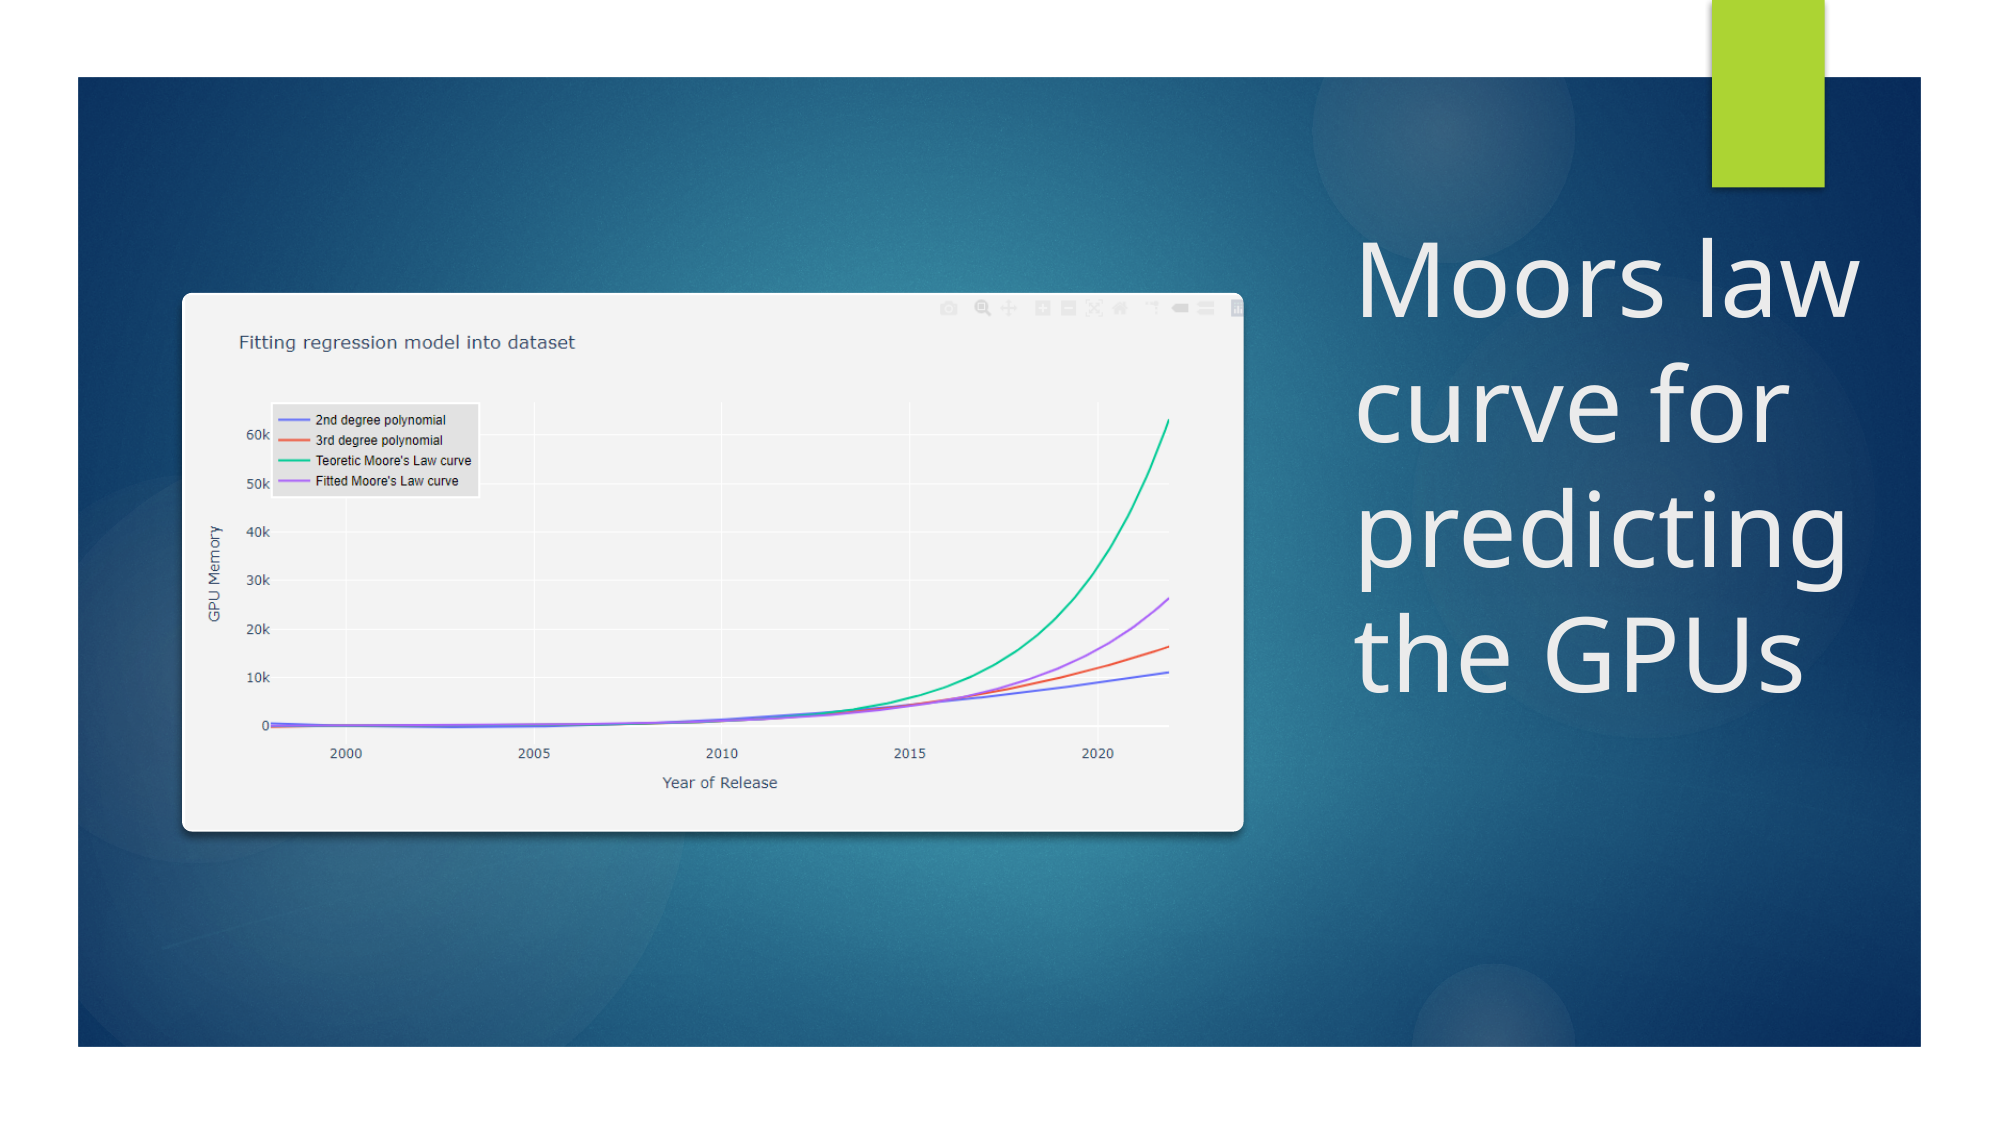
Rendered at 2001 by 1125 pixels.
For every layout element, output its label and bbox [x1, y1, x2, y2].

list [181, 292, 1244, 832]
text_box [0, 0, 2000, 1125]
